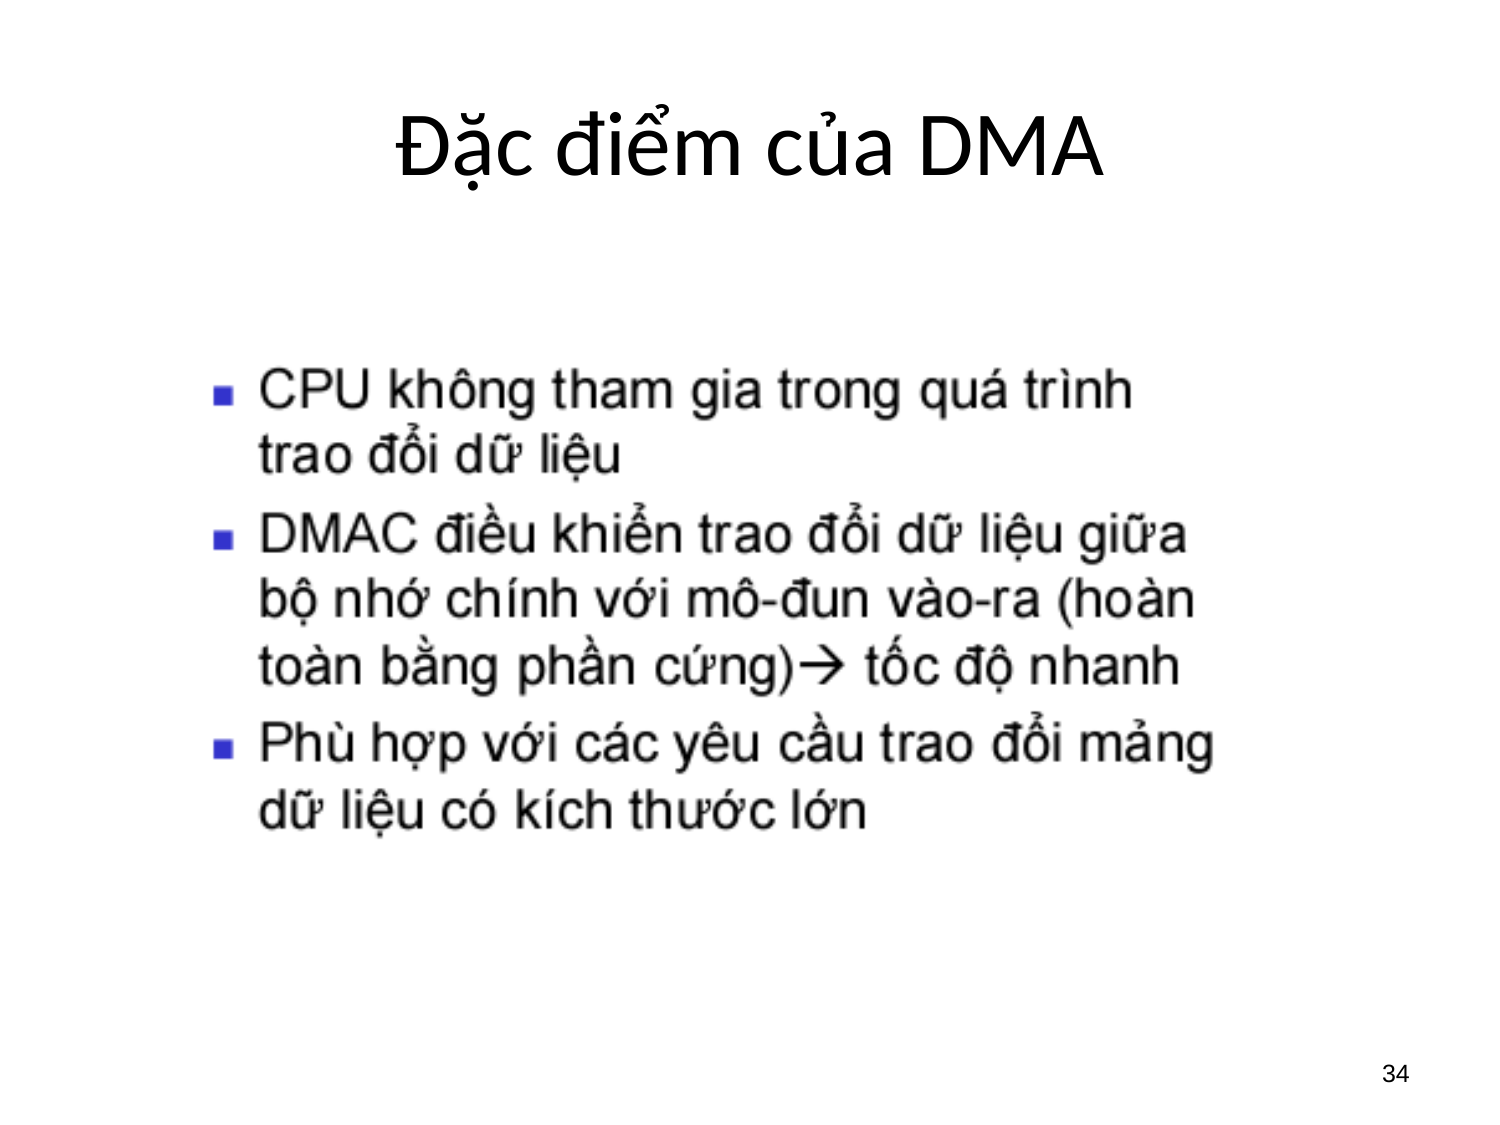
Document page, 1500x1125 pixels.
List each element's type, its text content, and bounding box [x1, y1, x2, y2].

slide_number 34 [1074, 1042, 1425, 1103]
title Đặc điểm của DMA [75, 45, 1425, 233]
picture [187, 349, 1238, 884]
